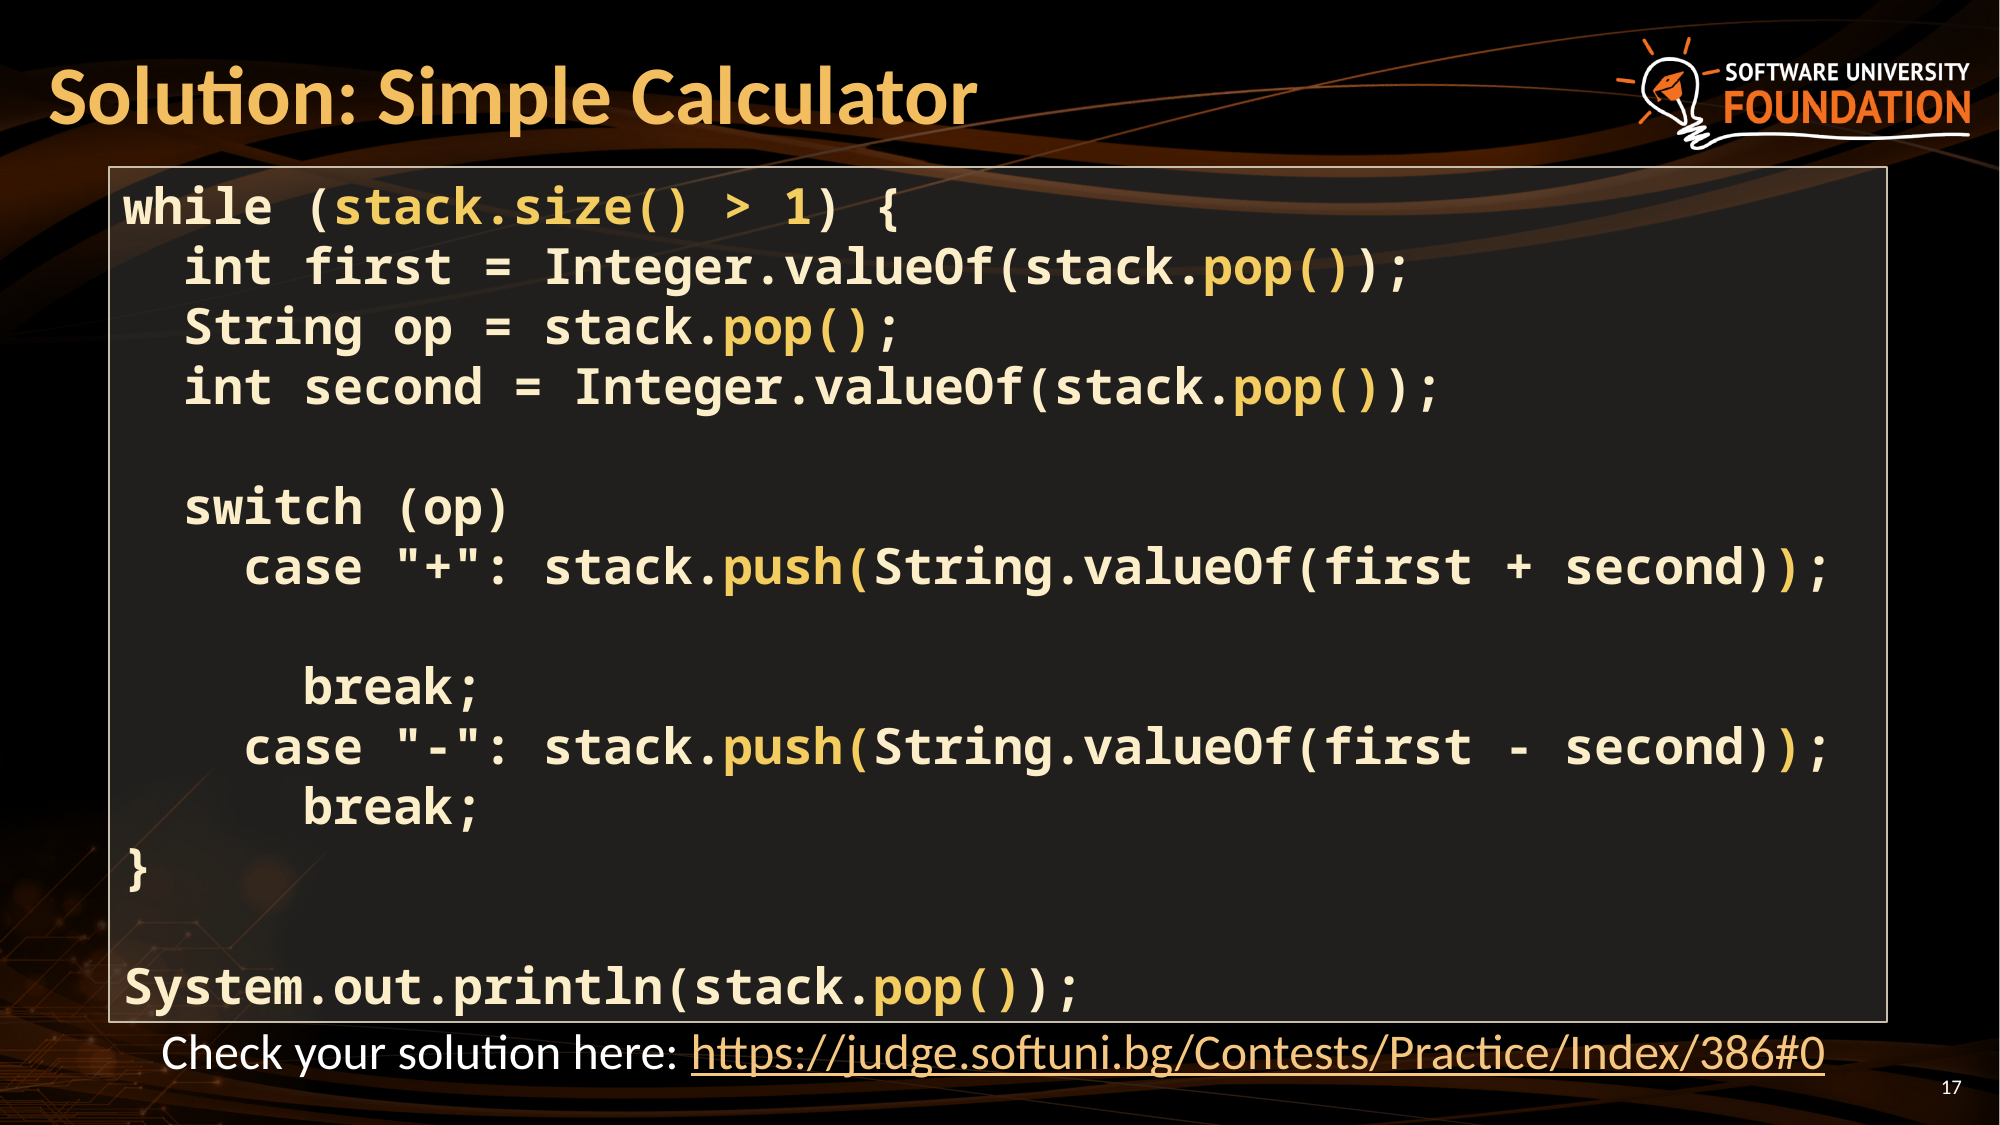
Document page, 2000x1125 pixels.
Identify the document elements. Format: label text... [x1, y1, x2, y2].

slide_number 17 [1897, 1070, 1968, 1103]
picture [0, 0, 2000, 1125]
text_box Check your solution here: https://judge.softuni.bg/Contests/Practice/Index/386#0 [124, 1022, 1863, 1087]
title Solution: Simple Calculator [30, 6, 1602, 189]
text_box while (stack.size() > 1) { int first = Integer.valueOf(stack.pop()); String op = stack.pop(); int second = Integer.valueOf(stack.pop()); switch (op) case "+": stack.push(String.valueOf(first + second)); break; case "-": stack.push(String.valueOf(first - second)); break; } System.out.println(stack.pop()); [108, 166, 1888, 1022]
